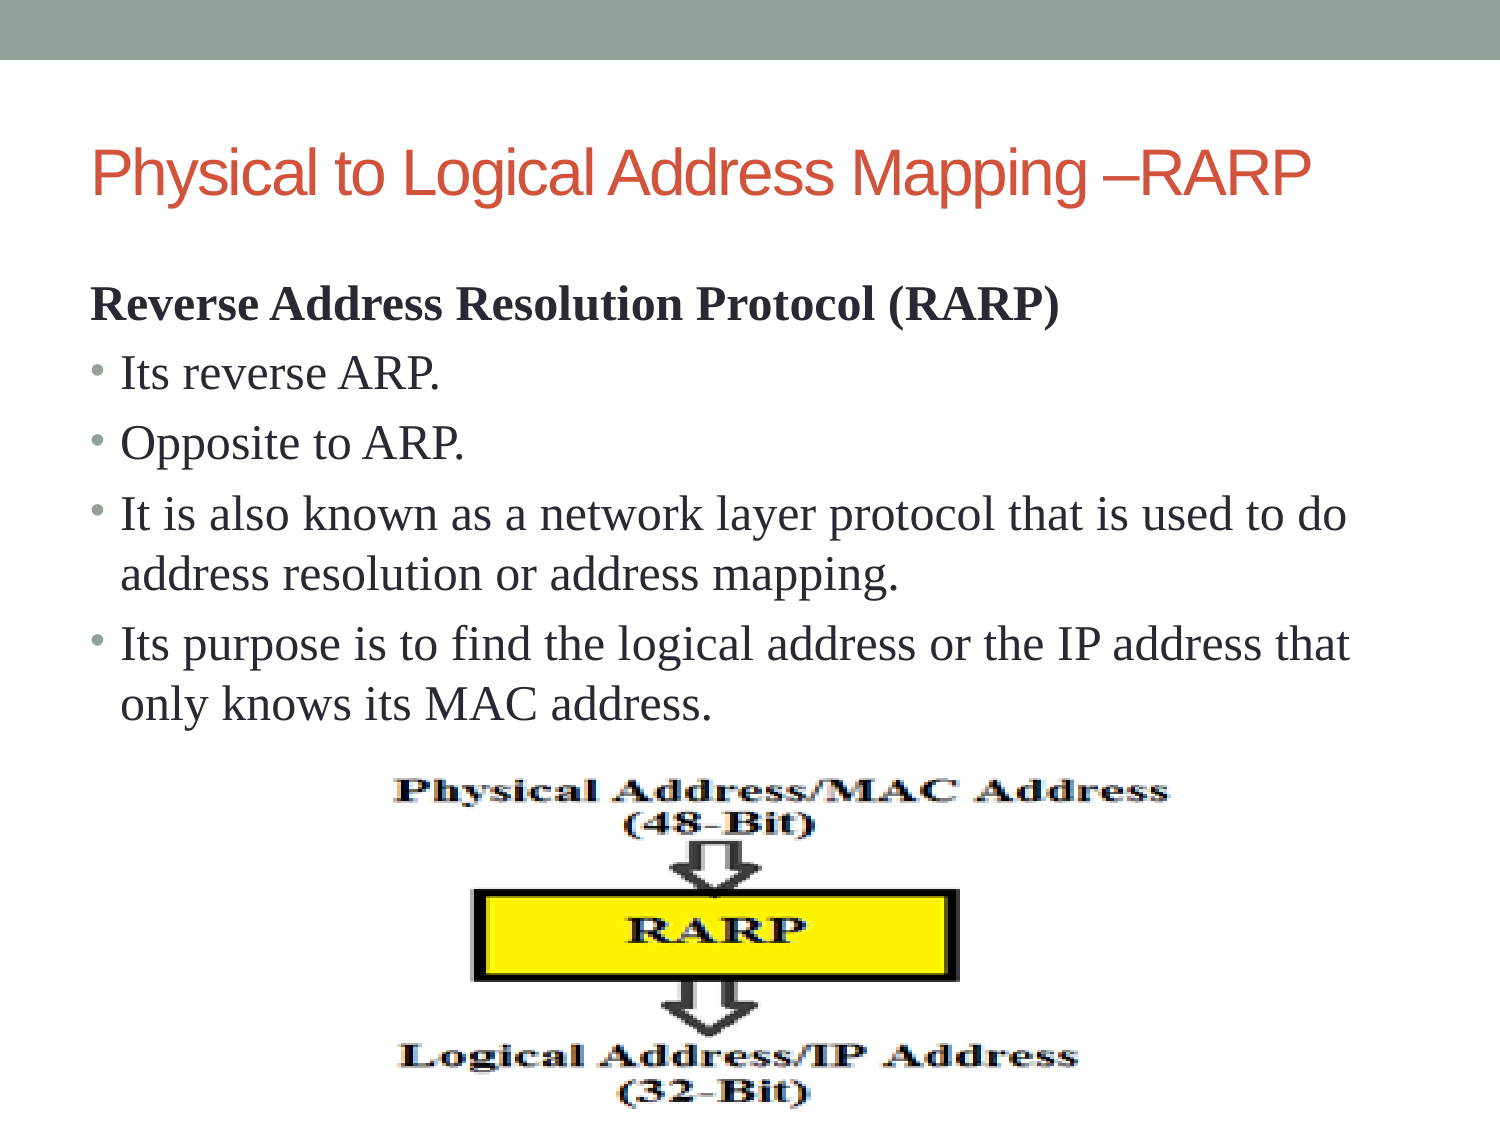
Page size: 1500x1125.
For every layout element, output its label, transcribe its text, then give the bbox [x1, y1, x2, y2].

list Reverse Address Resolution Protocol (RARP) Its reverse ARP. Opposite to ARP. It is also known as a network layer protocol that is used to do address resolution or address mapping. Its purpose is to find the logical address or the IP address that only knows its MAC address. [75, 262, 1425, 1063]
title Physical to Logical Address Mapping –RARP [75, 87, 1425, 250]
picture [337, 749, 1201, 1125]
